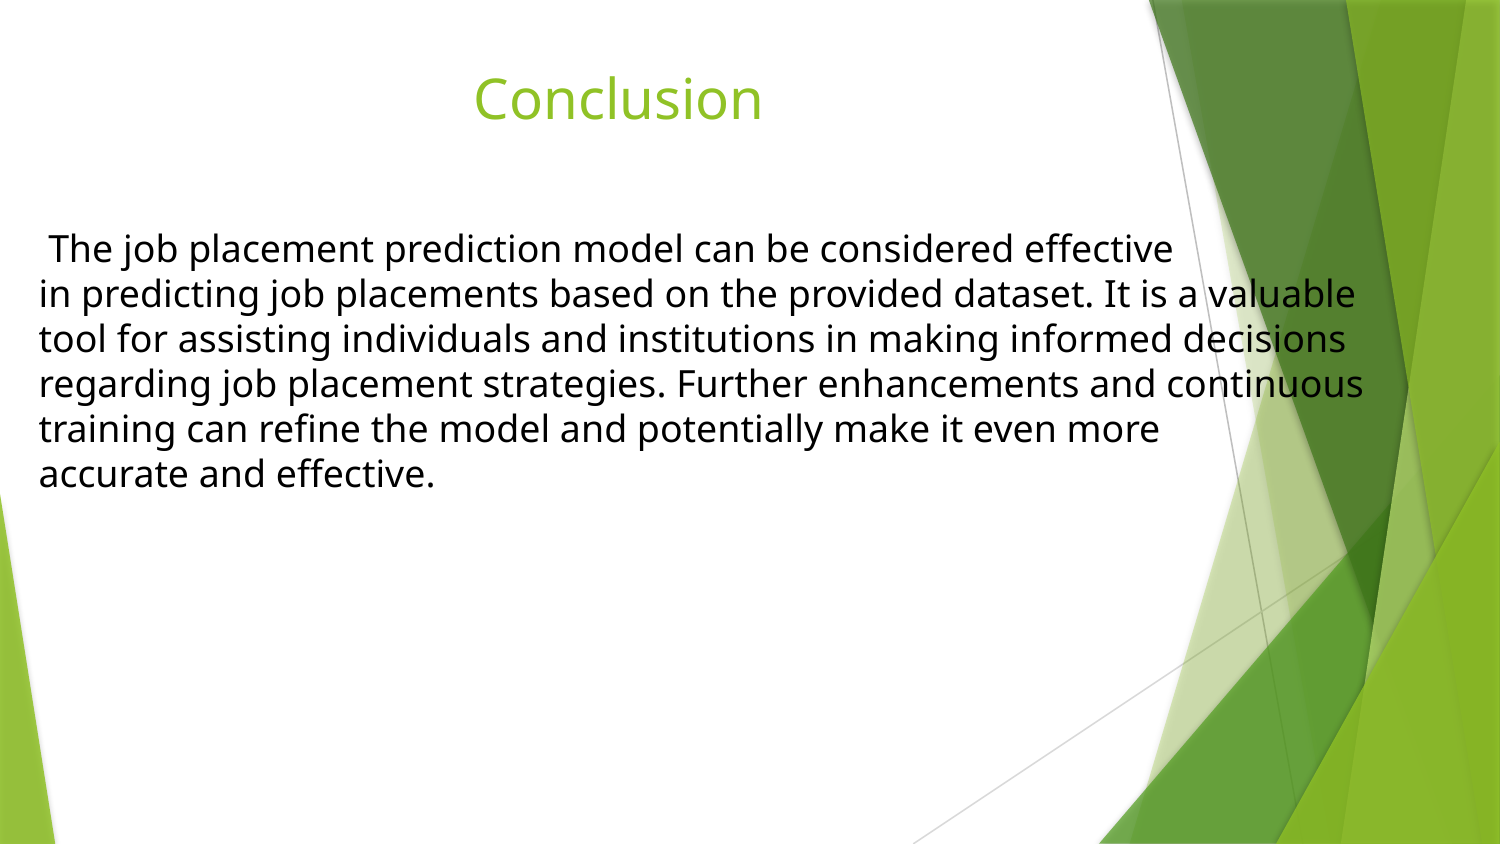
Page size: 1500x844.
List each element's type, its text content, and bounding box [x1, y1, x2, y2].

title Conclusion [458, 55, 1500, 218]
text_box The job placement prediction model can be considered effective in predicting job placements based on the provided dataset. It is a valuable tool for assisting individuals and institutions in making informed decisions regarding job placement strategies. Further enhancements and continuous training can refine the model and potentially make it even more accurate and effective. [23, 217, 1390, 503]
